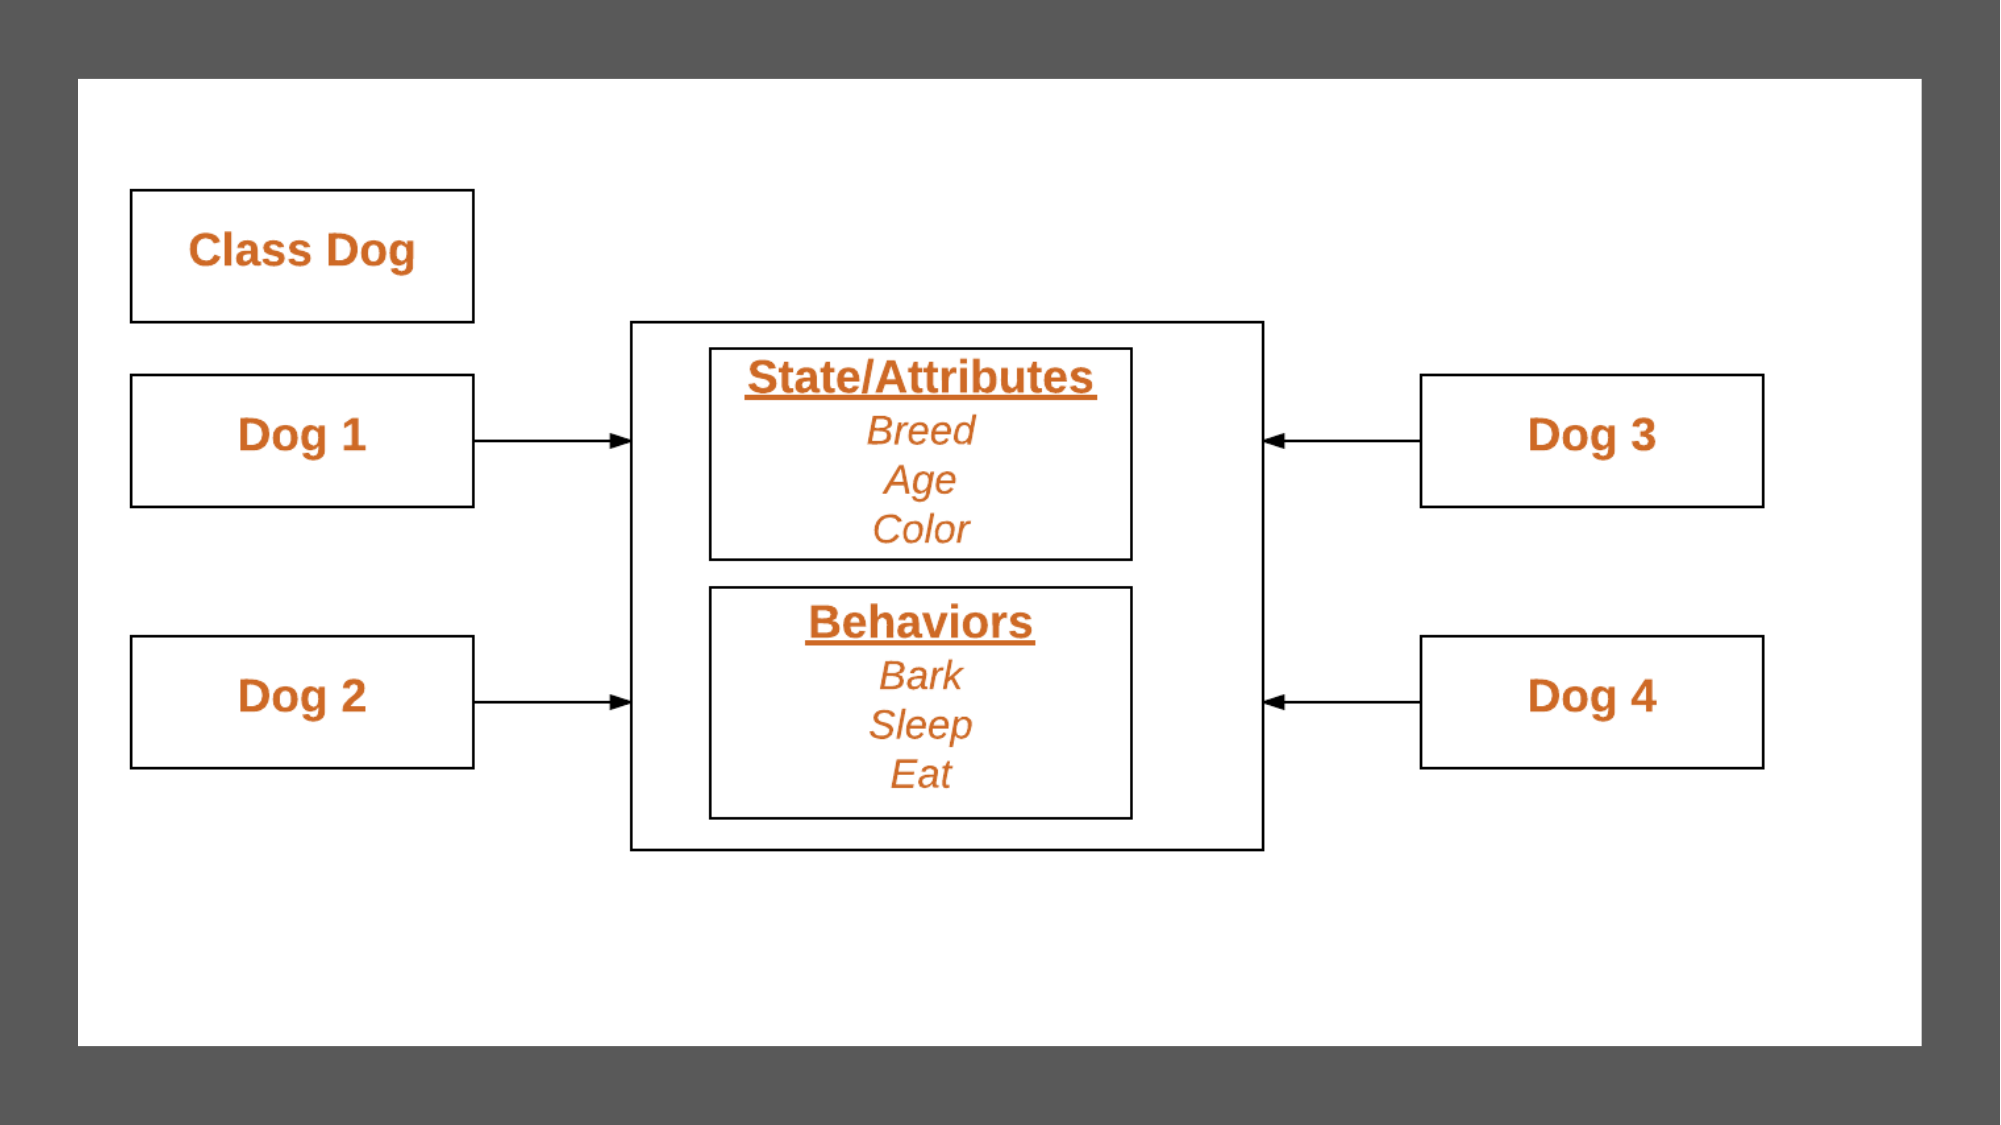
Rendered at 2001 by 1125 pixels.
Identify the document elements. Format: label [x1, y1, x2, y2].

list [105, 164, 1895, 961]
text_box [77, 78, 1923, 1047]
text_box [0, 0, 2000, 1125]
